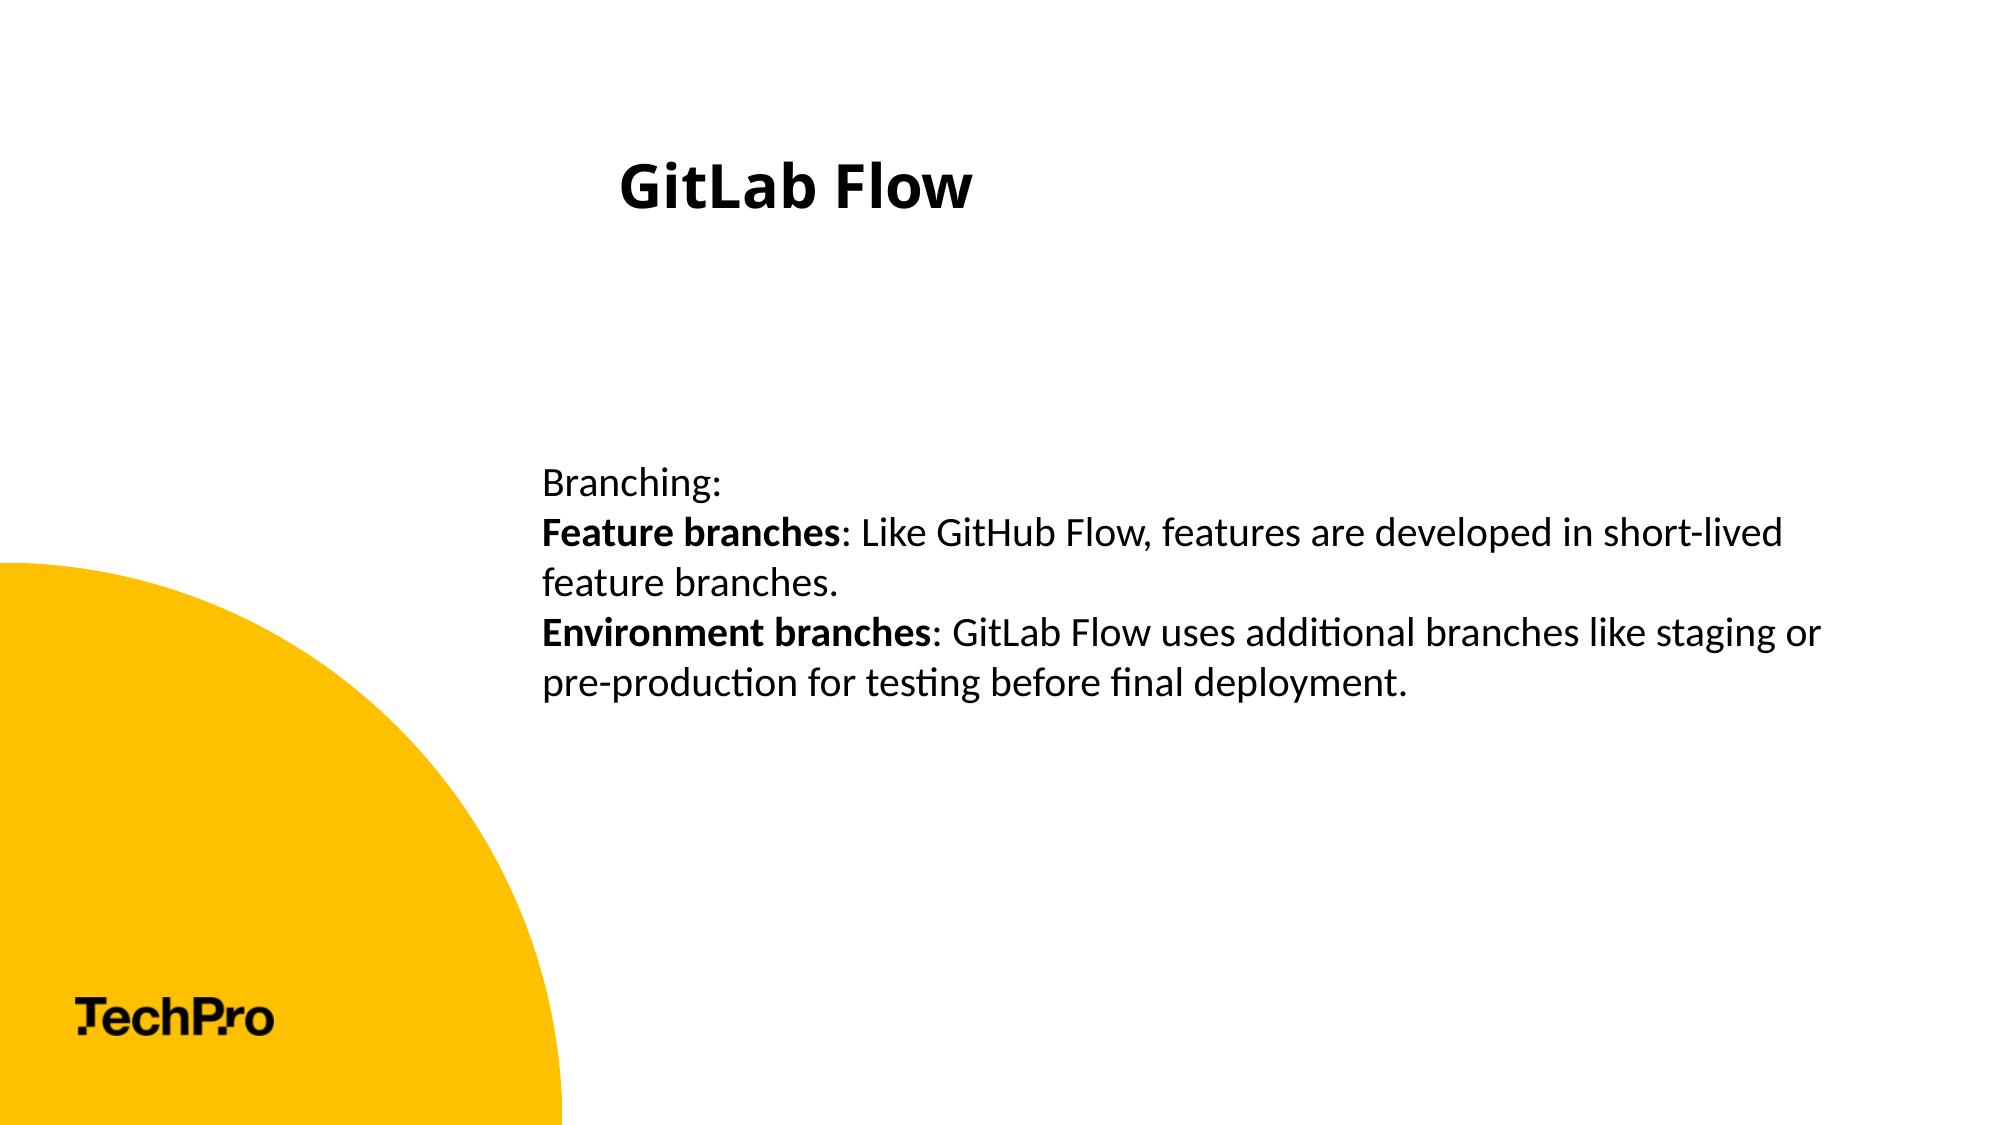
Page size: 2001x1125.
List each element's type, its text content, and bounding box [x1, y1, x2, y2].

picture [74, 997, 275, 1037]
text_box GitLab Flow [603, 139, 1627, 228]
text_box [0, 561, 564, 1125]
text_box Branching: Feature branches: Like GitHub Flow, features are developed in short-lived feature branches. Environment branches: GitLab Flow uses additional branches like staging or pre-production for testing before final deployment. [527, 447, 1869, 713]
